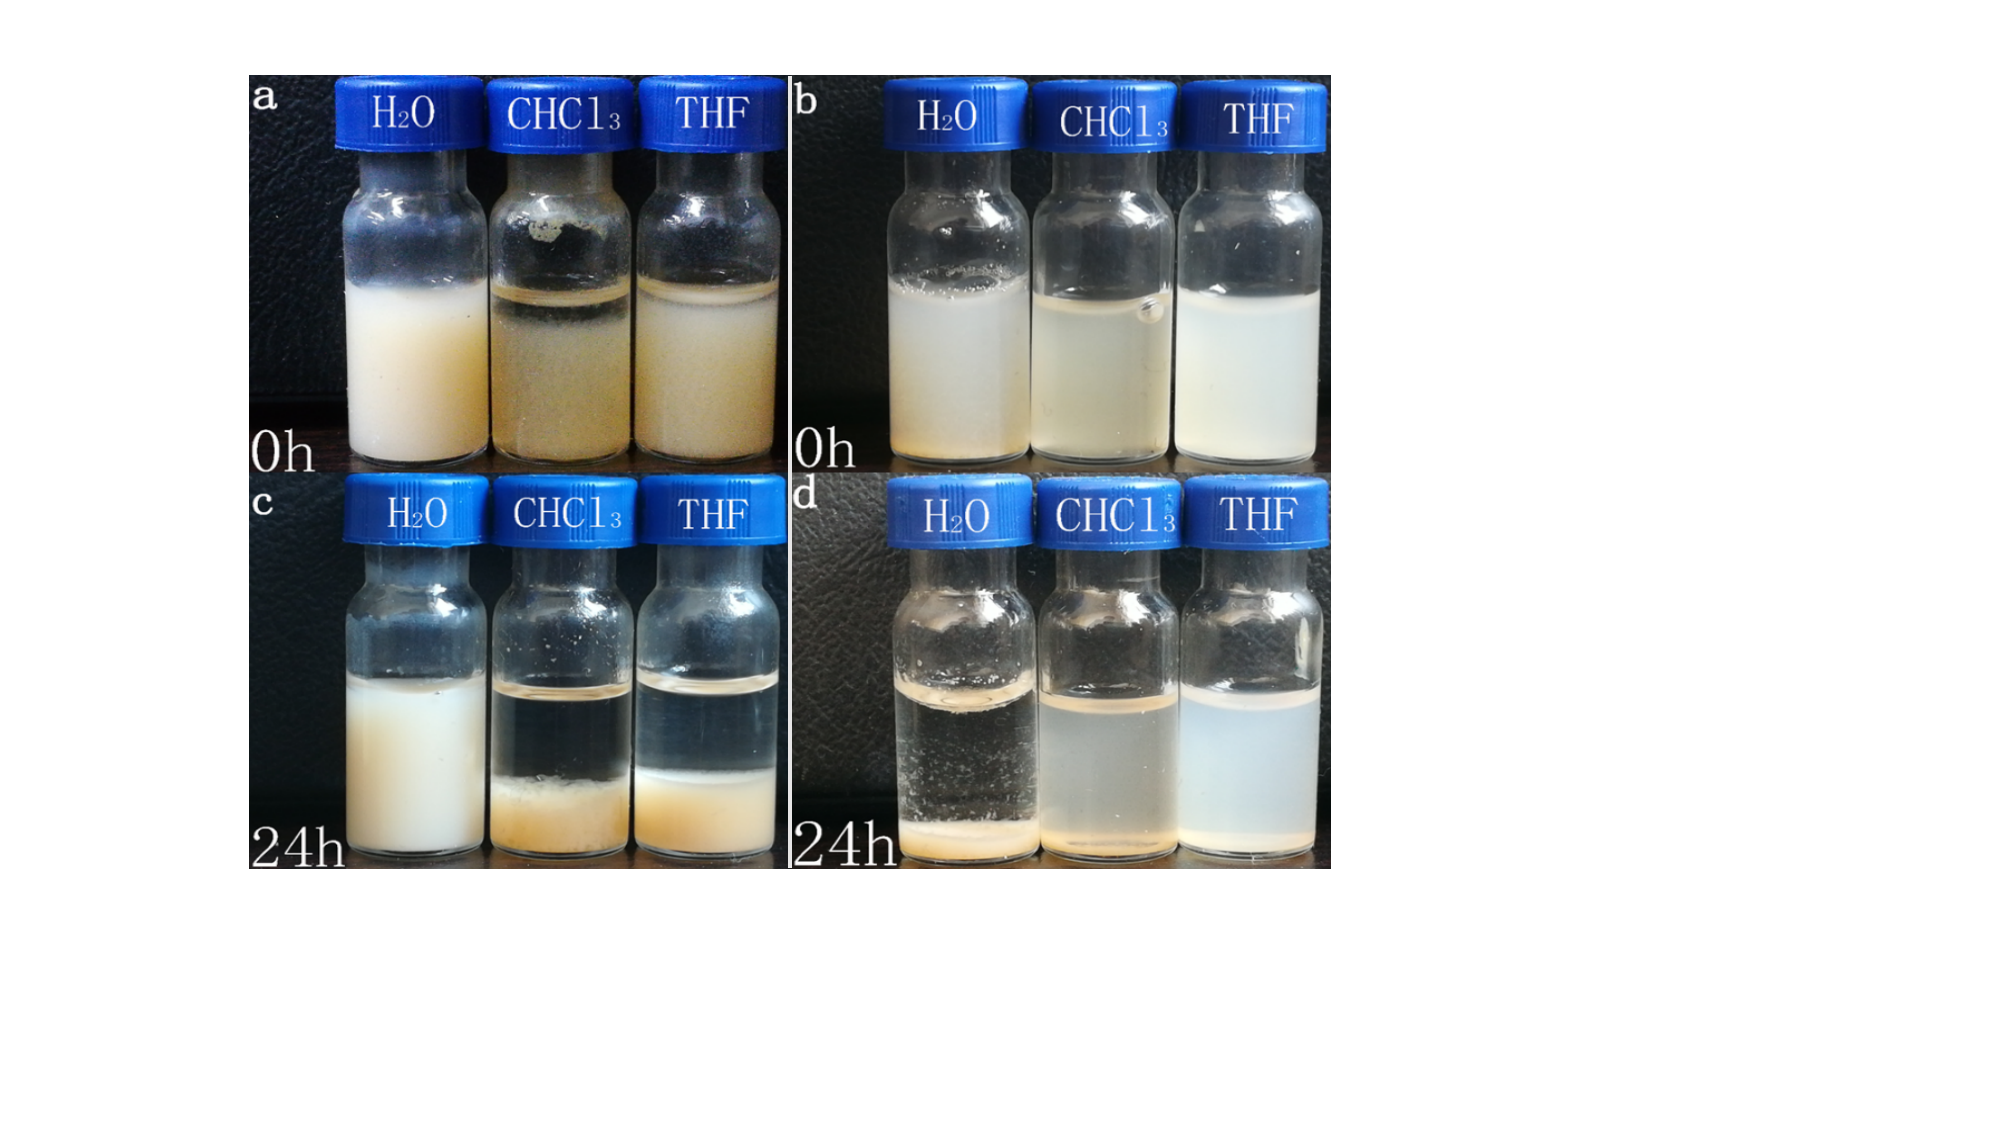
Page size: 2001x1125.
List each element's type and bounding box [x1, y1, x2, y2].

text_box [249, 75, 1331, 869]
